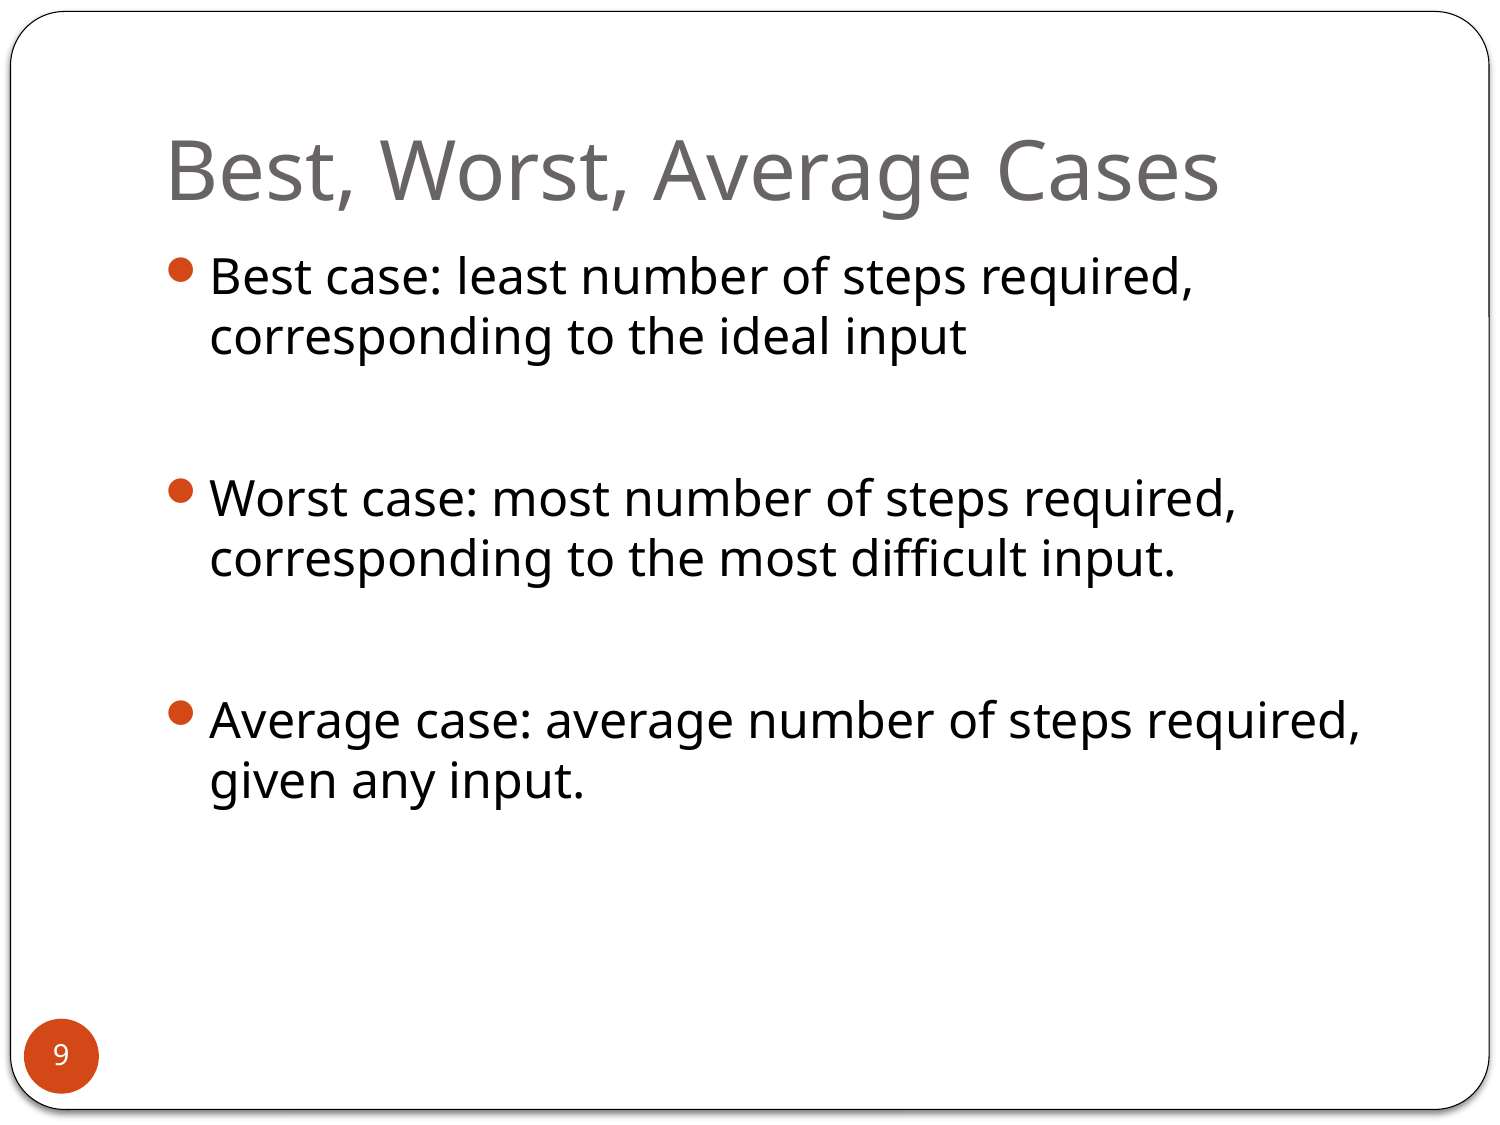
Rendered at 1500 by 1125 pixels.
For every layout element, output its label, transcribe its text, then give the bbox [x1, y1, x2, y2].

title Best, Worst, Average Cases [150, 45, 1425, 233]
list Best case: least number of steps required, corresponding to the ideal input Worst case: most number of steps required, corresponding to the most difficult input. Average case: average number of steps required, given any input. [150, 237, 1425, 988]
slide_number 9 [23, 1018, 99, 1094]
